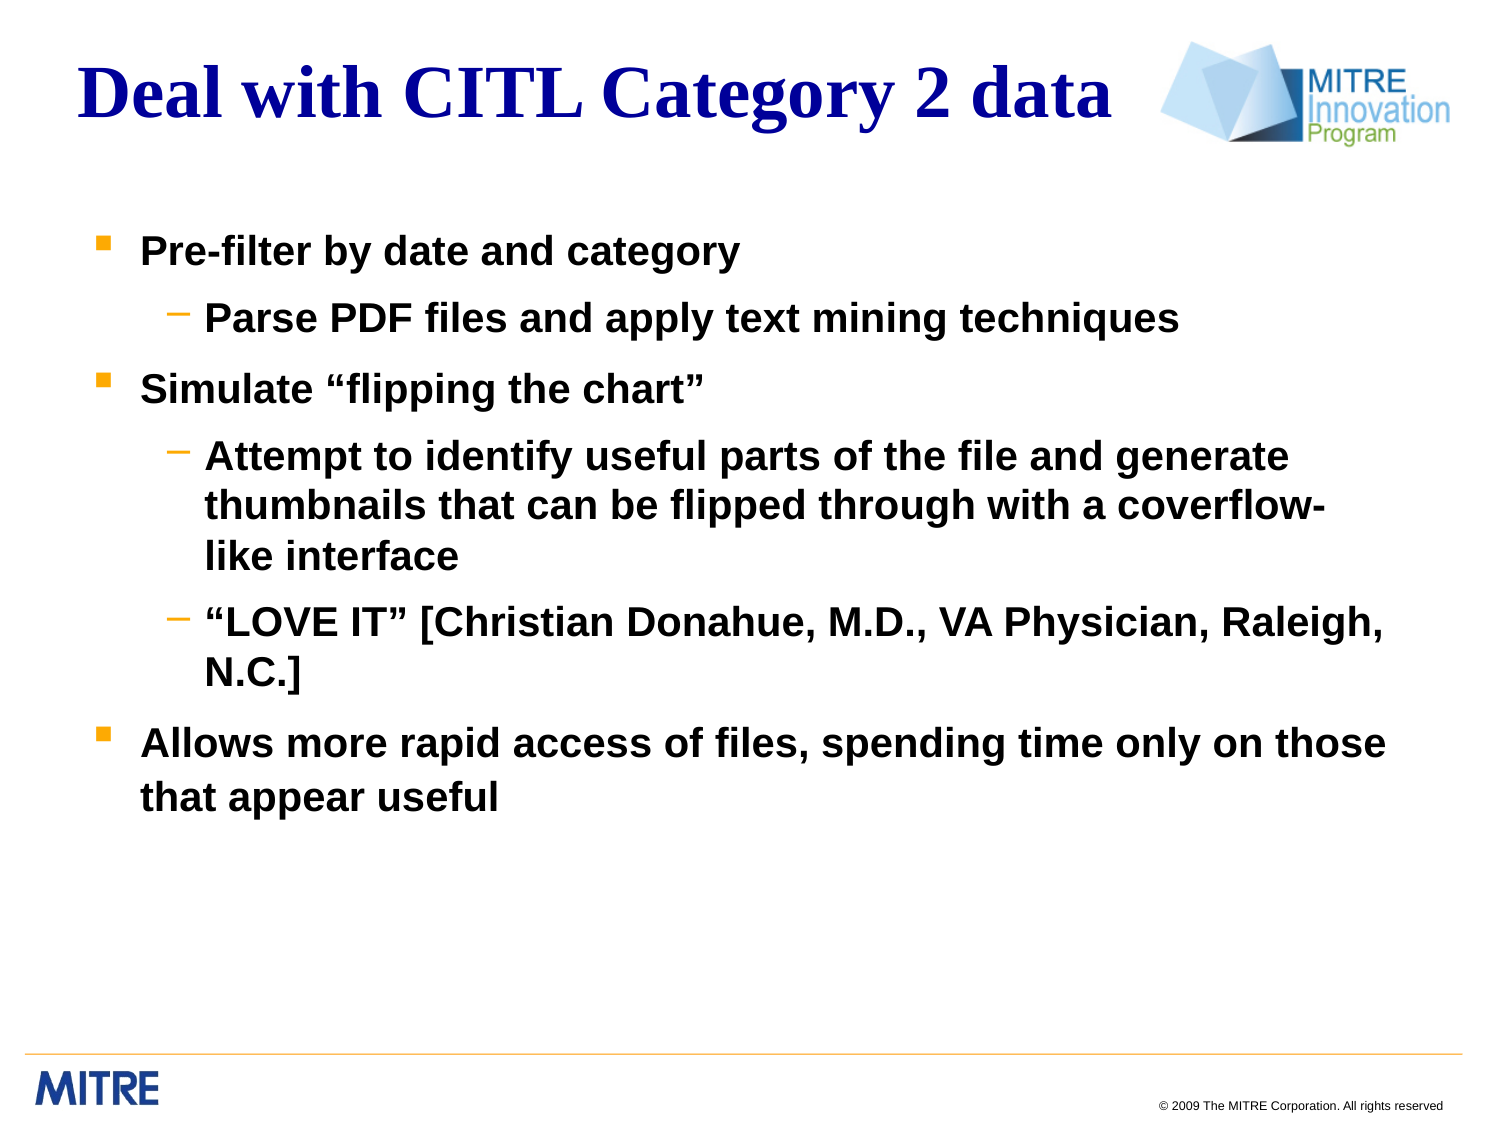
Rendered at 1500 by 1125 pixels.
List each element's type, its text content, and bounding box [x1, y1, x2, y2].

picture [30, 1068, 163, 1111]
title Deal with CITL Category 2 data [62, 62, 1413, 151]
picture [1160, 41, 1450, 150]
list Pre-filter by date and category Parse PDF files and apply text mining techniques Simulate “flipping the chart” Attempt to identify useful parts of the file and generate thumbnails that can be flipped through with a coverflow-like interface “LOVE IT” [Christian Donahue, M.D., VA Physician, Raleigh, N.C.] Allows more rapid access of files, spending time only on those that appear useful [76, 212, 1411, 1002]
